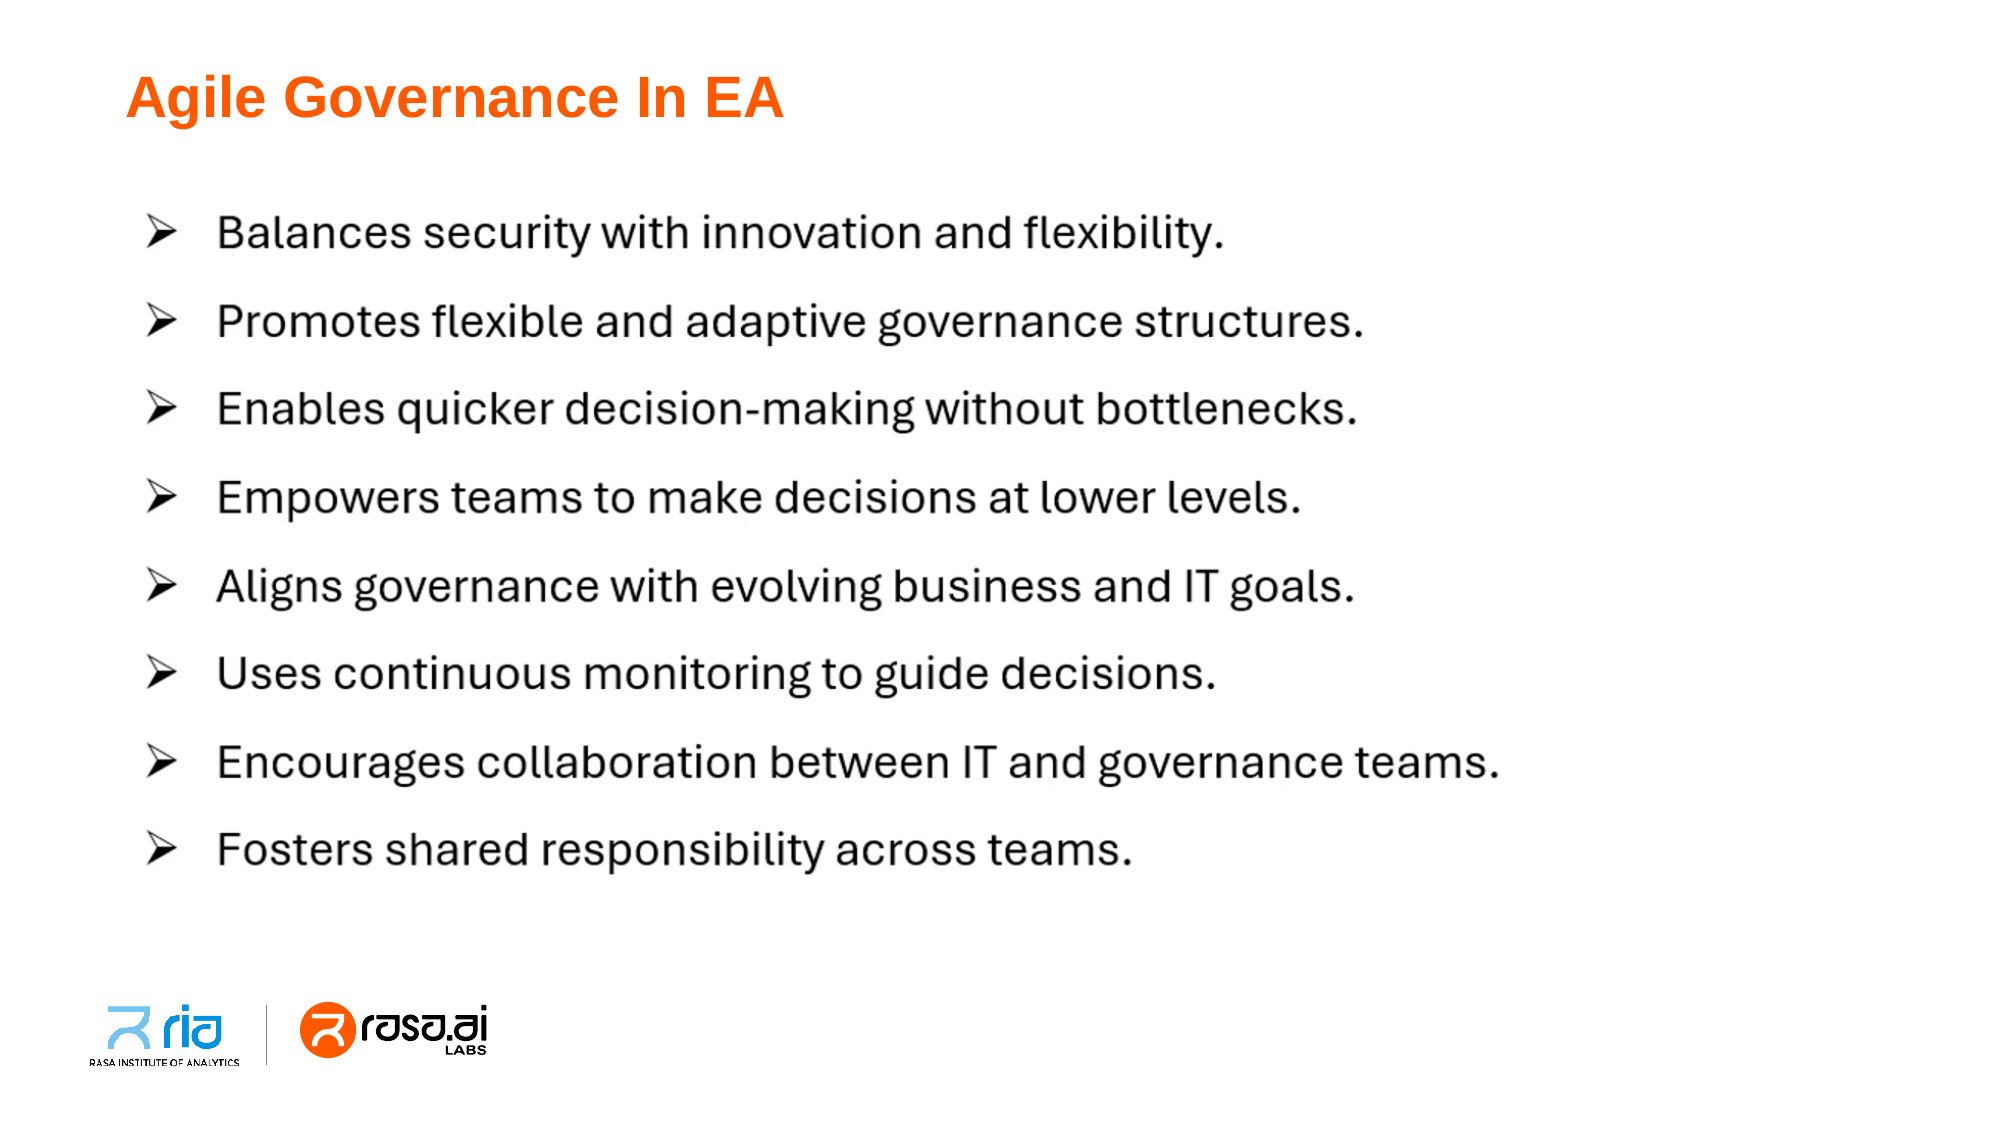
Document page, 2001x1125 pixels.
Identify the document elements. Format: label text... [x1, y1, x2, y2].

picture [124, 189, 1570, 886]
picture [78, 992, 250, 1078]
title Agile Governance In EA [125, 59, 1791, 131]
